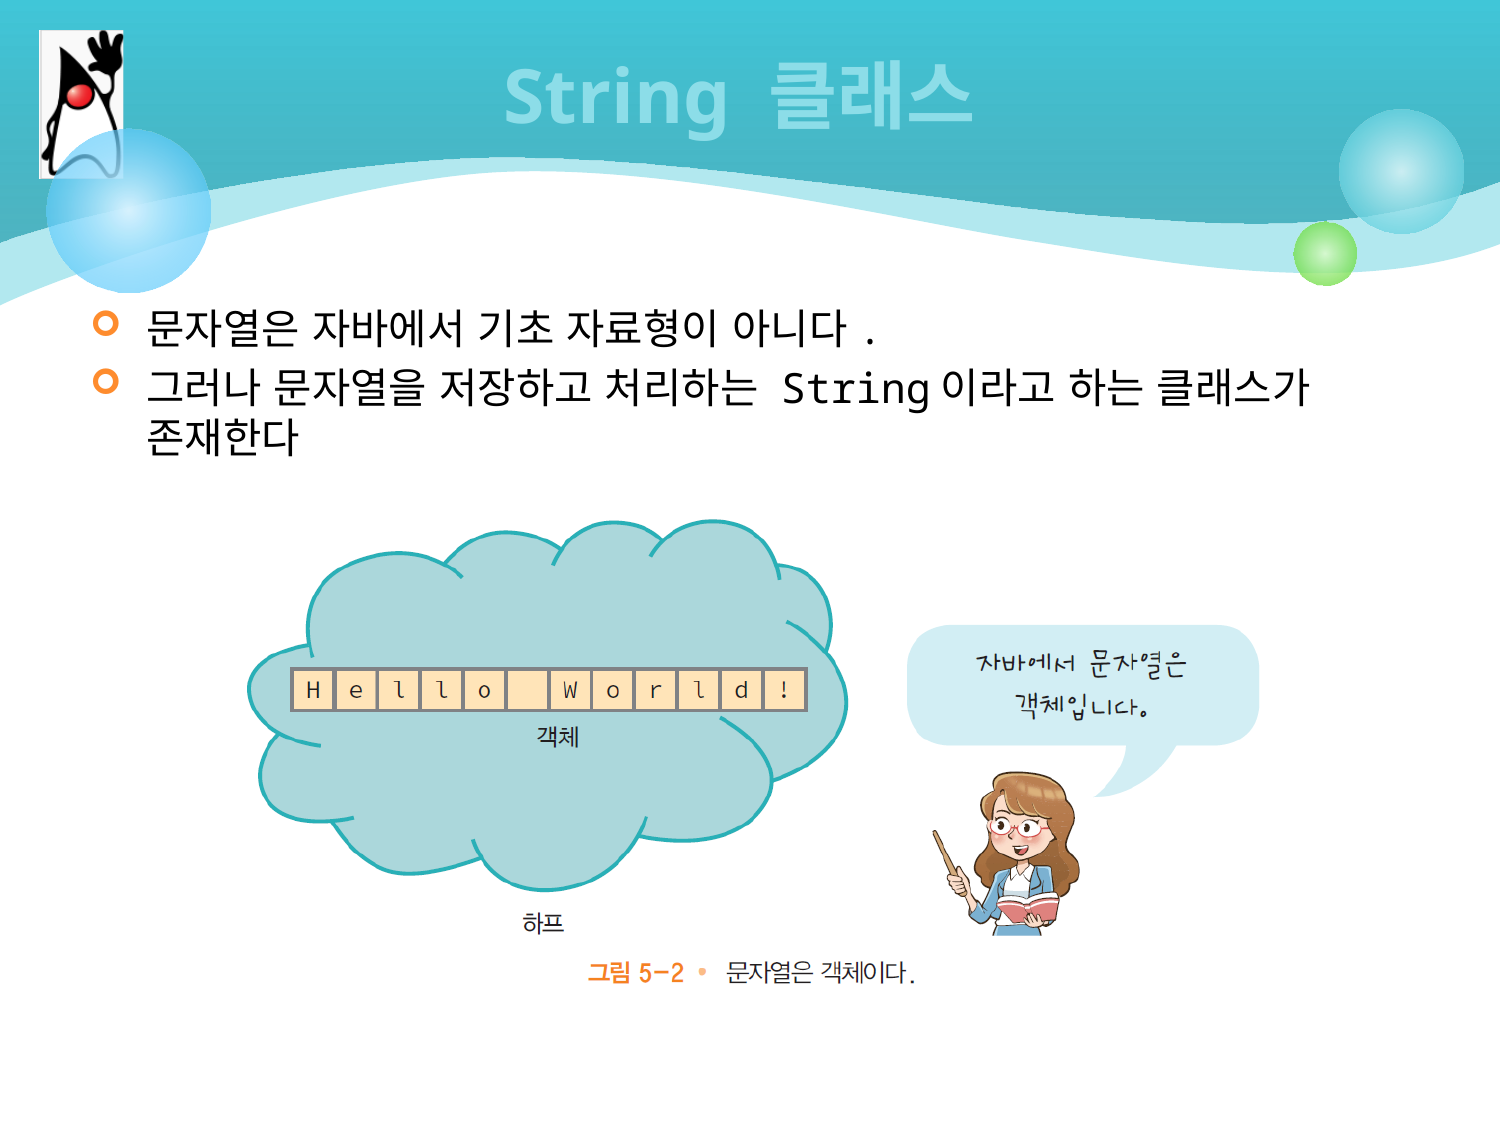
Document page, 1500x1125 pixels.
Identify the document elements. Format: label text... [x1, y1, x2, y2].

picture [39, 30, 75, 179]
list 문자열은 자바에서 기초 자료형이 아니다. 그러나 문자열을 저장하고 처리하는 String이라고 하는 클래스가 존재한다 [75, 295, 1425, 1038]
title String 클래스 [75, 0, 1425, 188]
picture [240, 510, 1269, 997]
